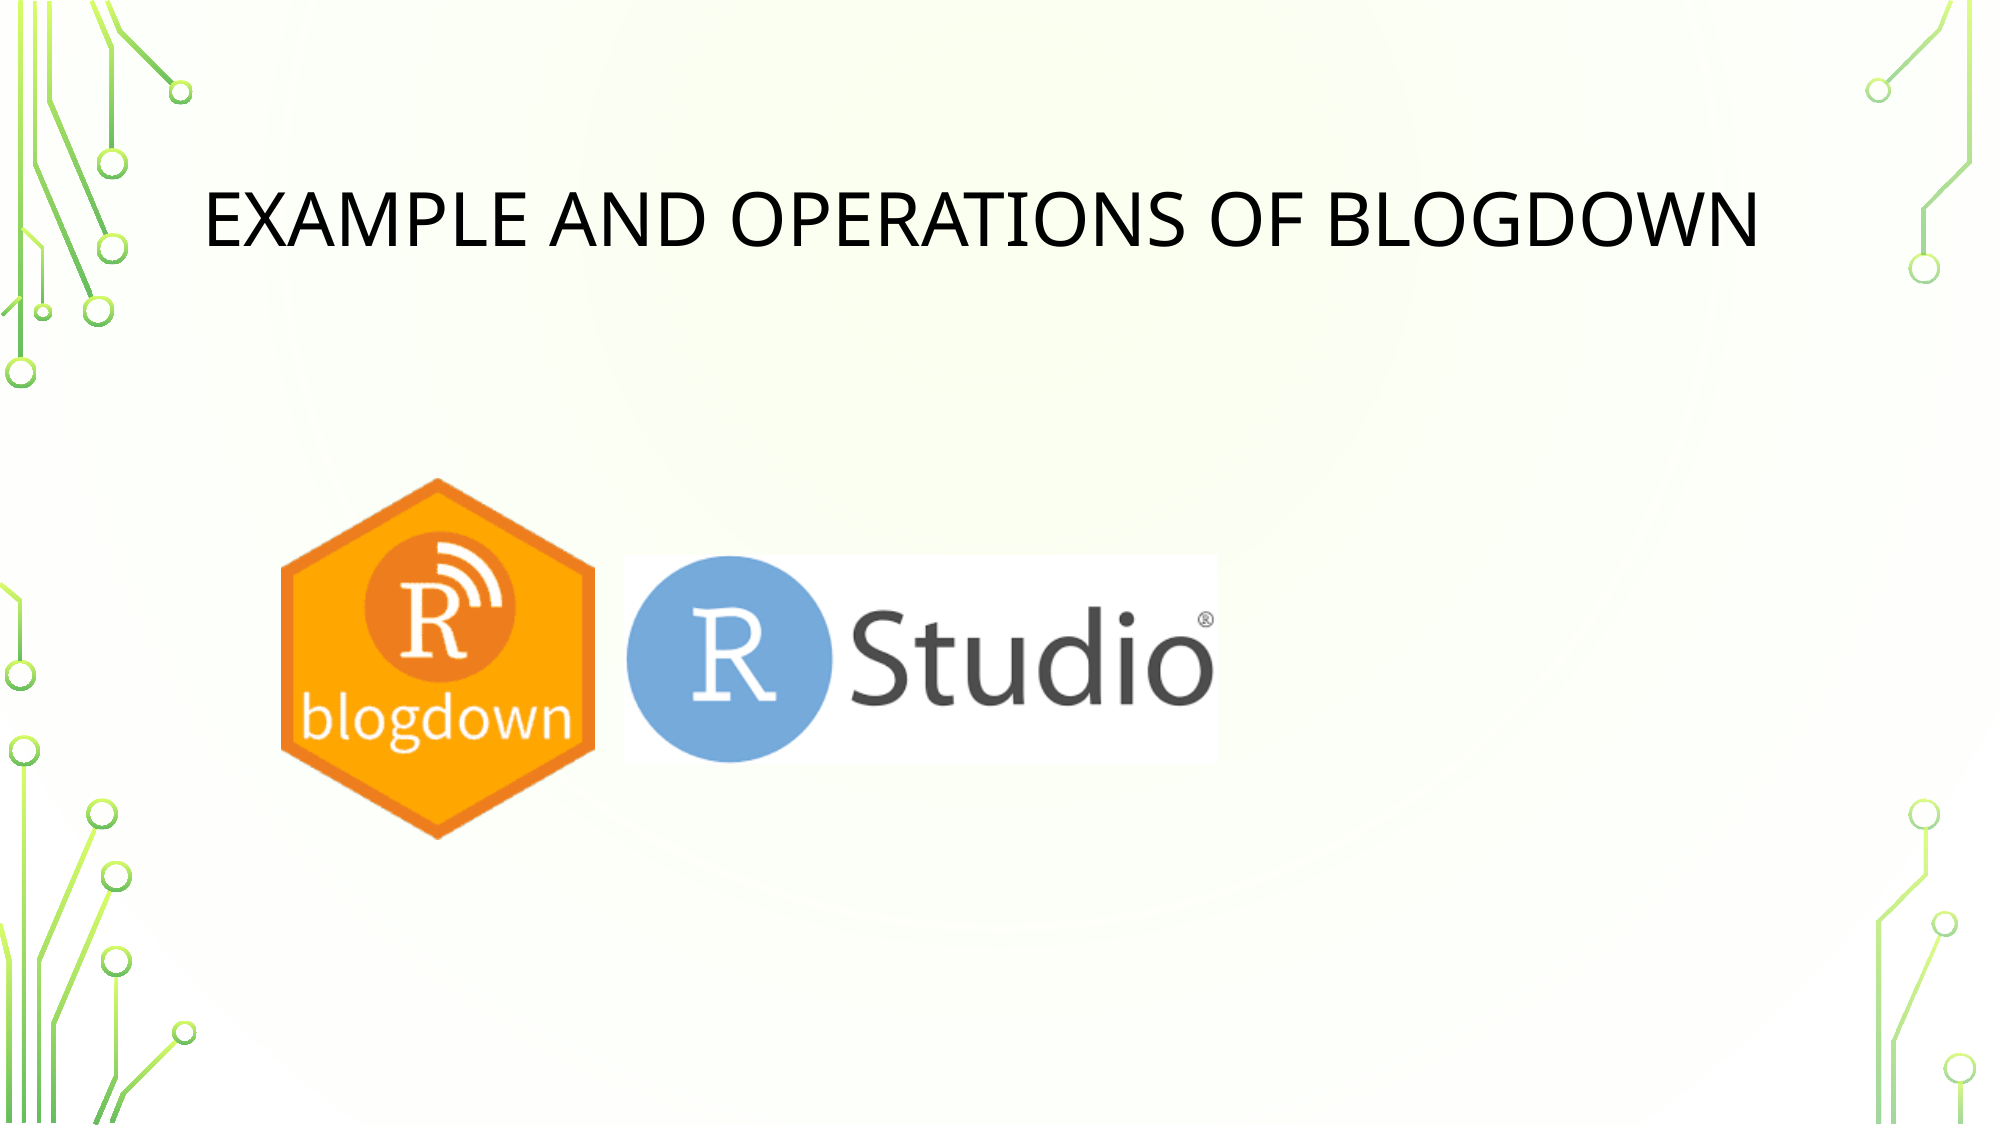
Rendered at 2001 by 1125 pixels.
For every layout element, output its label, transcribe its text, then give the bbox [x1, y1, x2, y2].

picture [281, 478, 595, 841]
picture [623, 555, 1217, 764]
title Example and operations of Blogdown [187, 101, 1813, 344]
